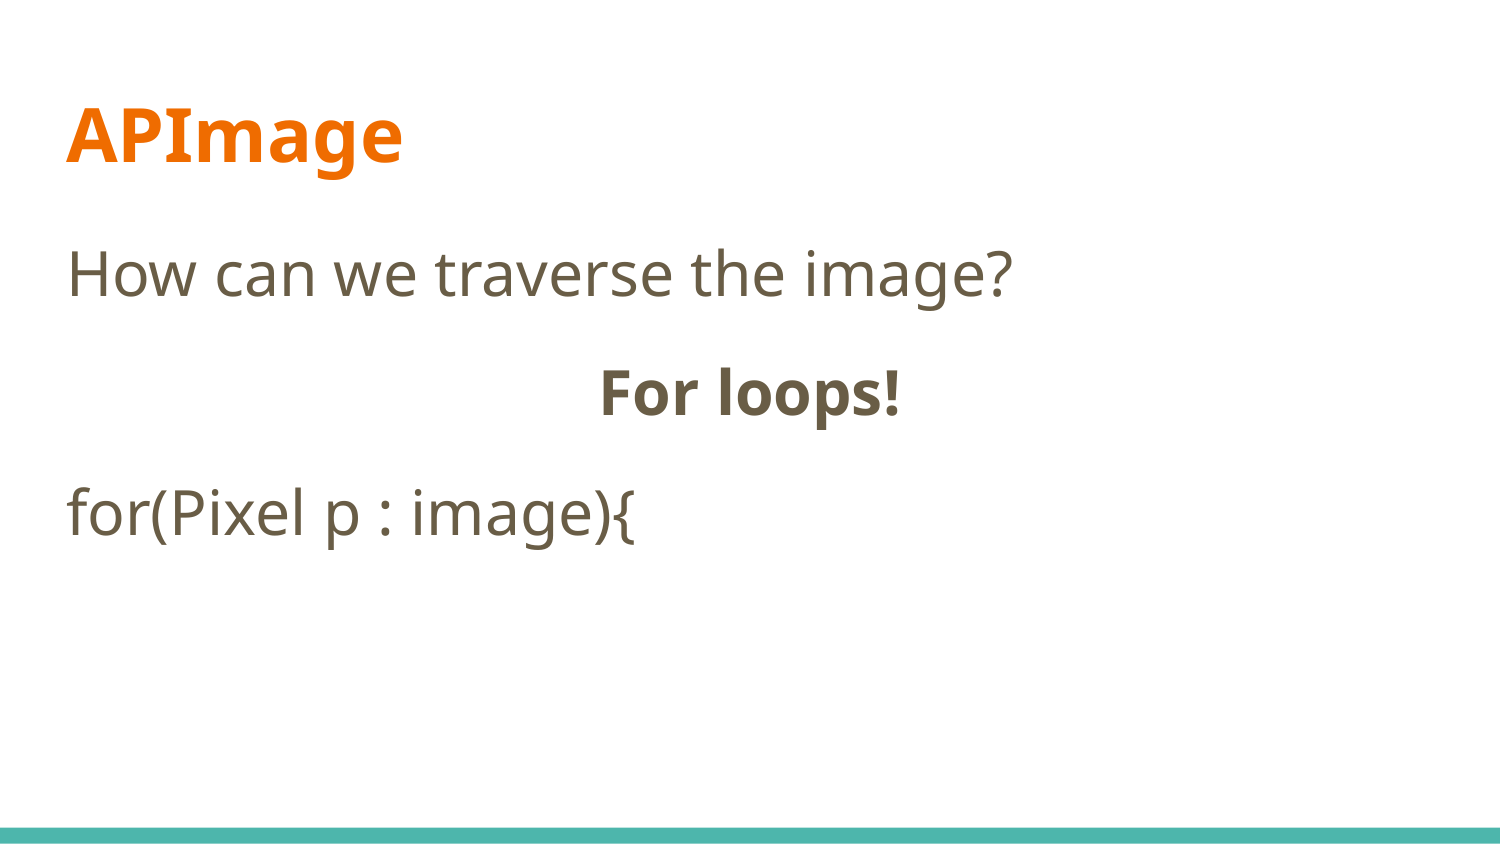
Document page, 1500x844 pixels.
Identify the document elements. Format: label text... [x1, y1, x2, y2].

title APImage [51, 72, 1449, 189]
list How can we traverse the image? For loops! for(Pixel p : image){ [51, 207, 1449, 750]
